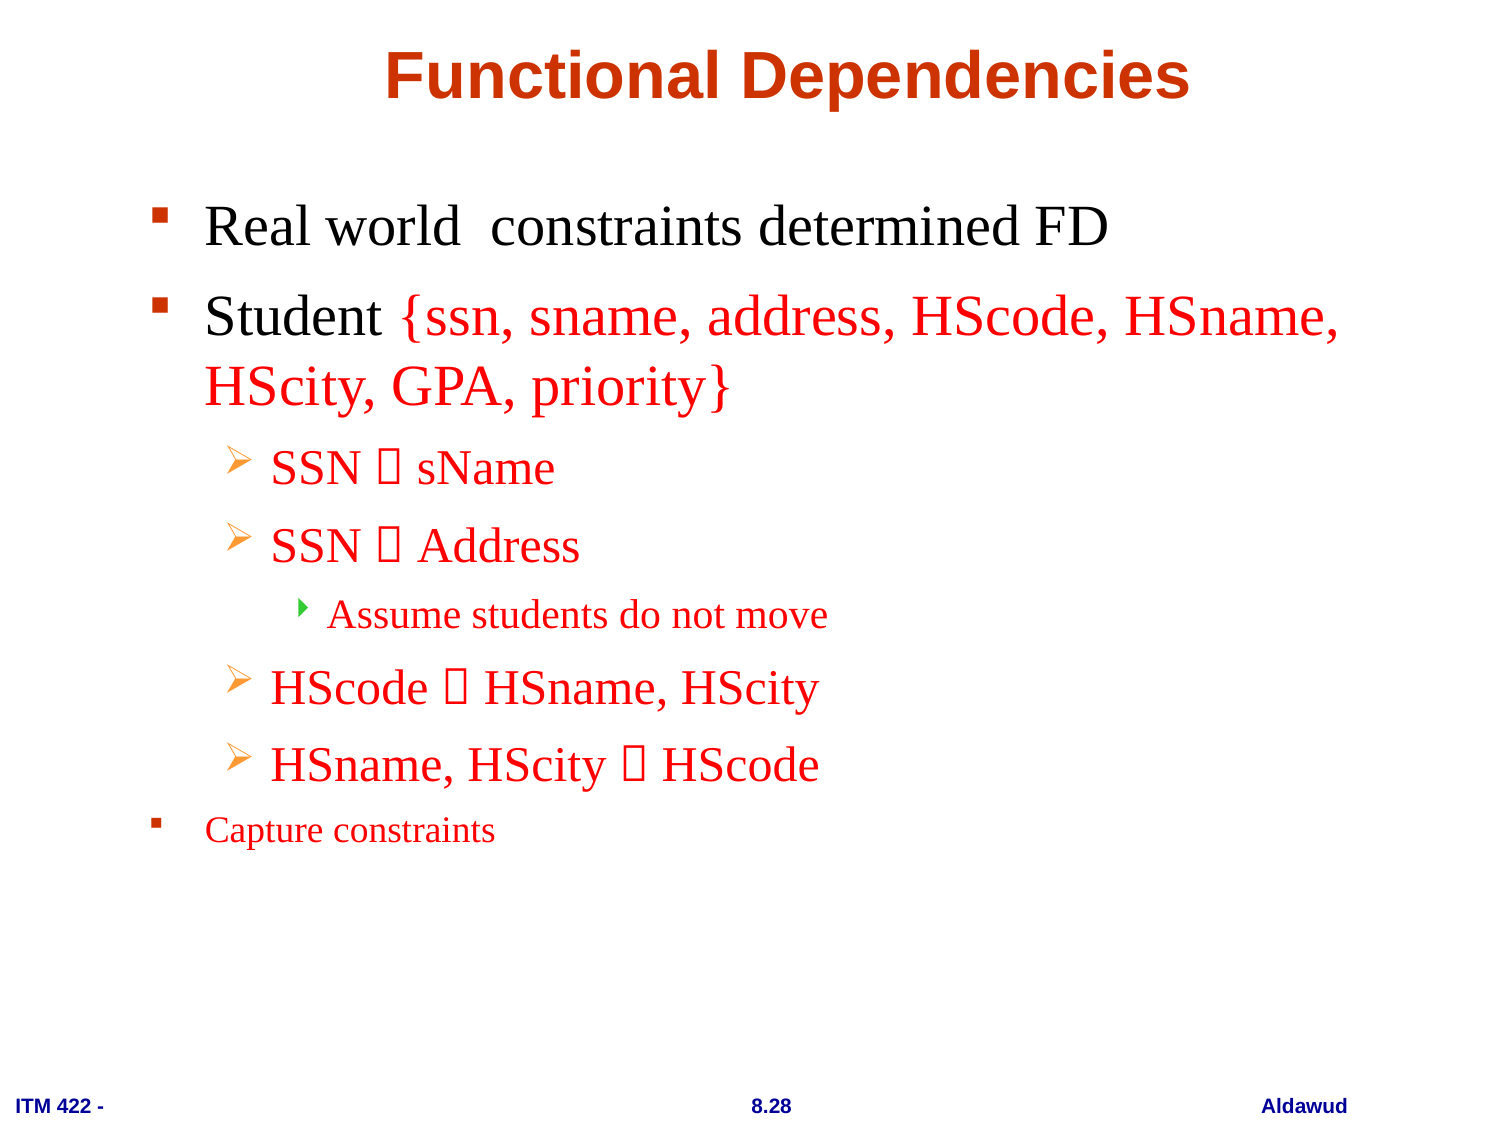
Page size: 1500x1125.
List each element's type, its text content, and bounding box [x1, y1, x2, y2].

list Real world constraints determined FD Student {ssn, sname, address, HScode, HSname, HScity, GPA, priority} SSN  sName SSN  Address Assume students do not move HScode  HSname, HScity HSname, HScity  HScode Capture constraints [133, 179, 1391, 984]
title Functional Dependencies [125, 18, 1452, 120]
